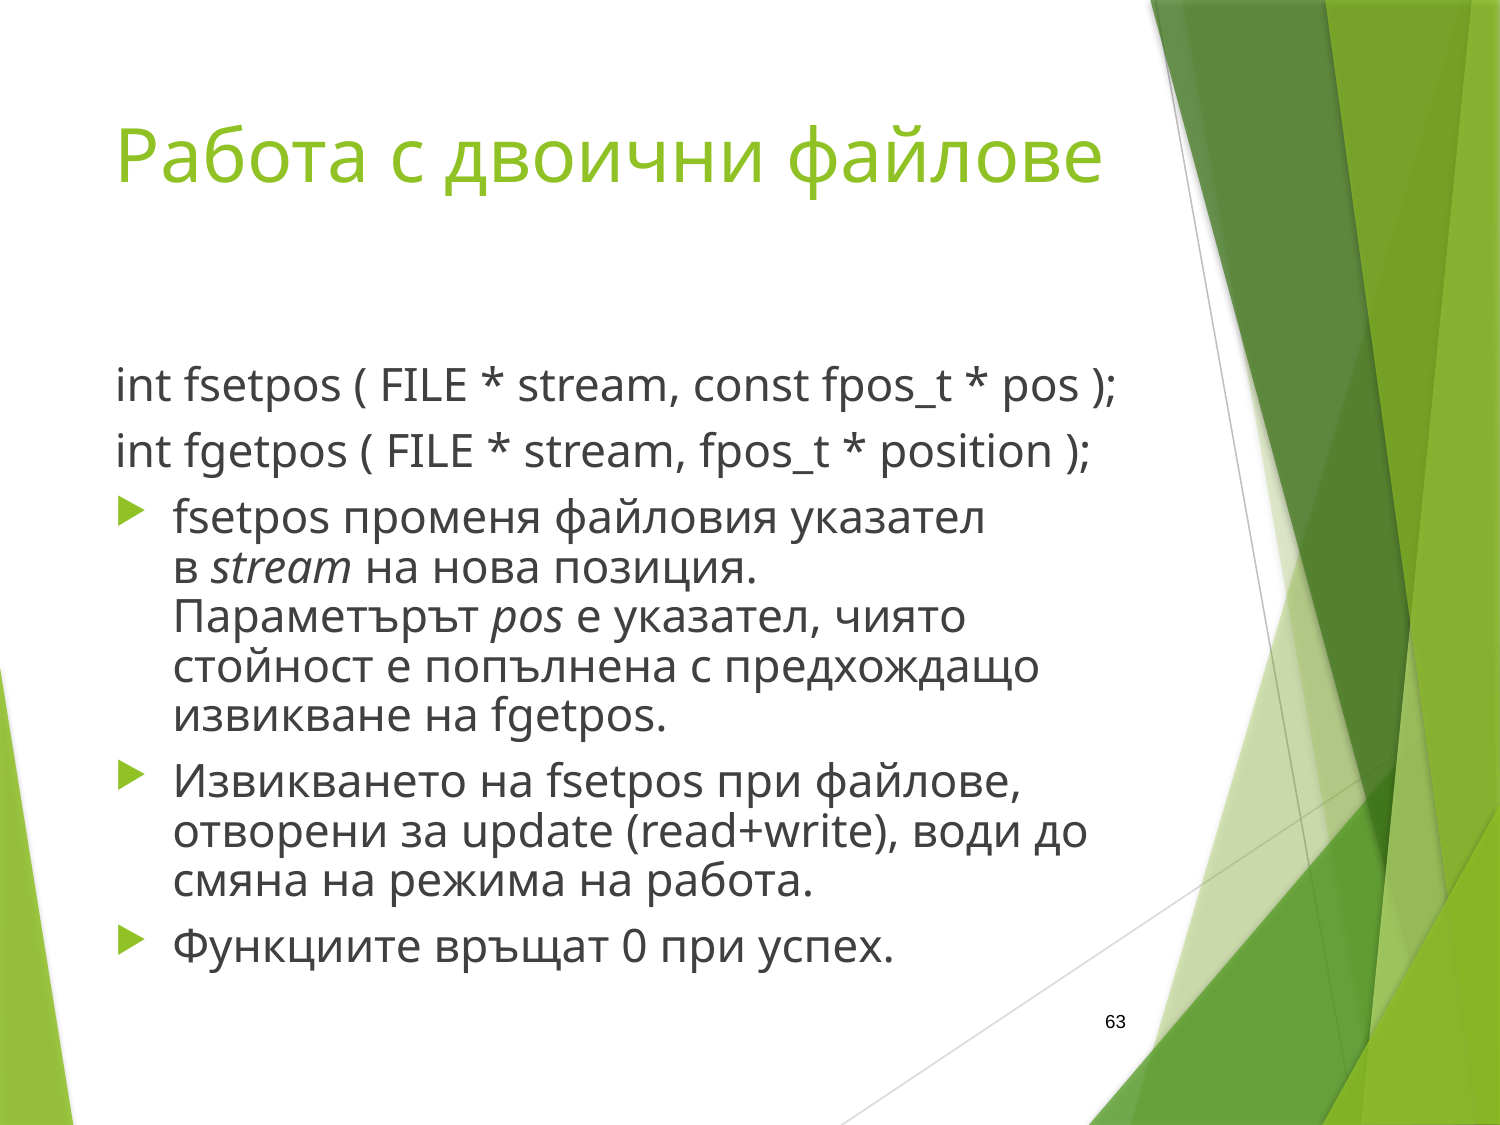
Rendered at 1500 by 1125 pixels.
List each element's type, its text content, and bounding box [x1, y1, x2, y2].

title Работа с двоични файлове [99, 99, 1142, 317]
list int fsetpos ( FILE * stream, const fpos_t * pos ); int fgetpos ( FILE * stream, fpos_t * position ); fsetpos променя файловия указател в stream на нова позиция. Параметърът pos е указател, чиято стойност е попълнена с предхождащо извикване на fgetpos. Извикването на fsetpos при файлове, отворени за update (read+write), води до смяна на режима на работа. Функциите връщат 0 при успех. [99, 354, 1142, 992]
slide_number 63 [1057, 991, 1142, 1051]
